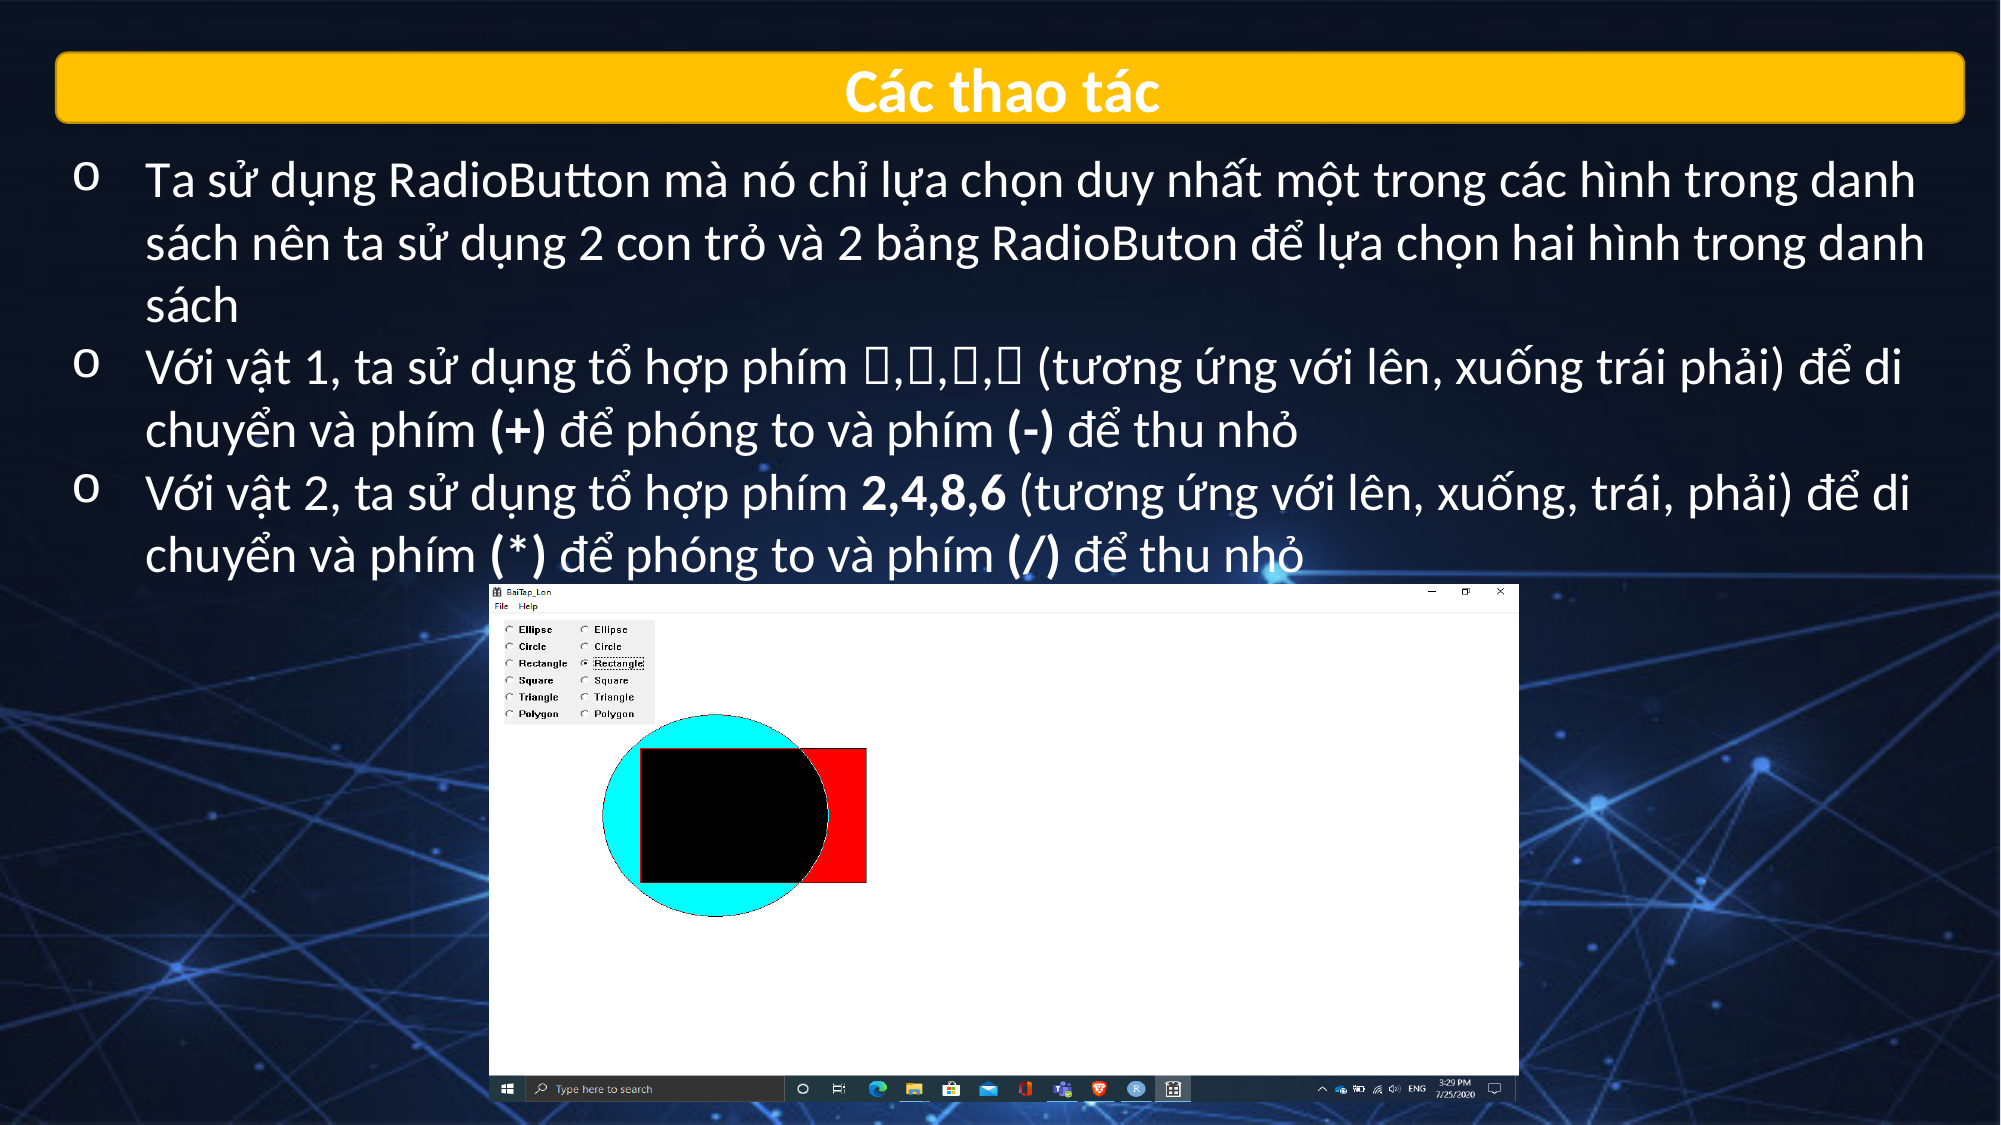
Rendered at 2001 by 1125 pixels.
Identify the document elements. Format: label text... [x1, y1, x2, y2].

picture [0, 0, 2001, 1125]
text_box Ta sử dụng RadioButton mà nó chỉ lựa chọn duy nhất một trong các hình trong danh sách nên ta sử dụng 2 con trỏ và 2 bảng RadioButon để lựa chọn hai hình trong danh sách Với vật 1, ta sử dụng tổ hợp phím ,,, (tương ứng với lên, xuống trái phải) để di chuyển và phím (+) để phóng to và phím (-) để thu nhỏ Với vật 2, ta sử dụng tổ hợp phím 2,4,8,6 (tương ứng với lên, xuống, trái, phải) để di chuyển và phím (*) để phóng to và phím (/) để thu nhỏ [55, 138, 1953, 666]
text_box Các thao tác [54, 51, 1966, 124]
